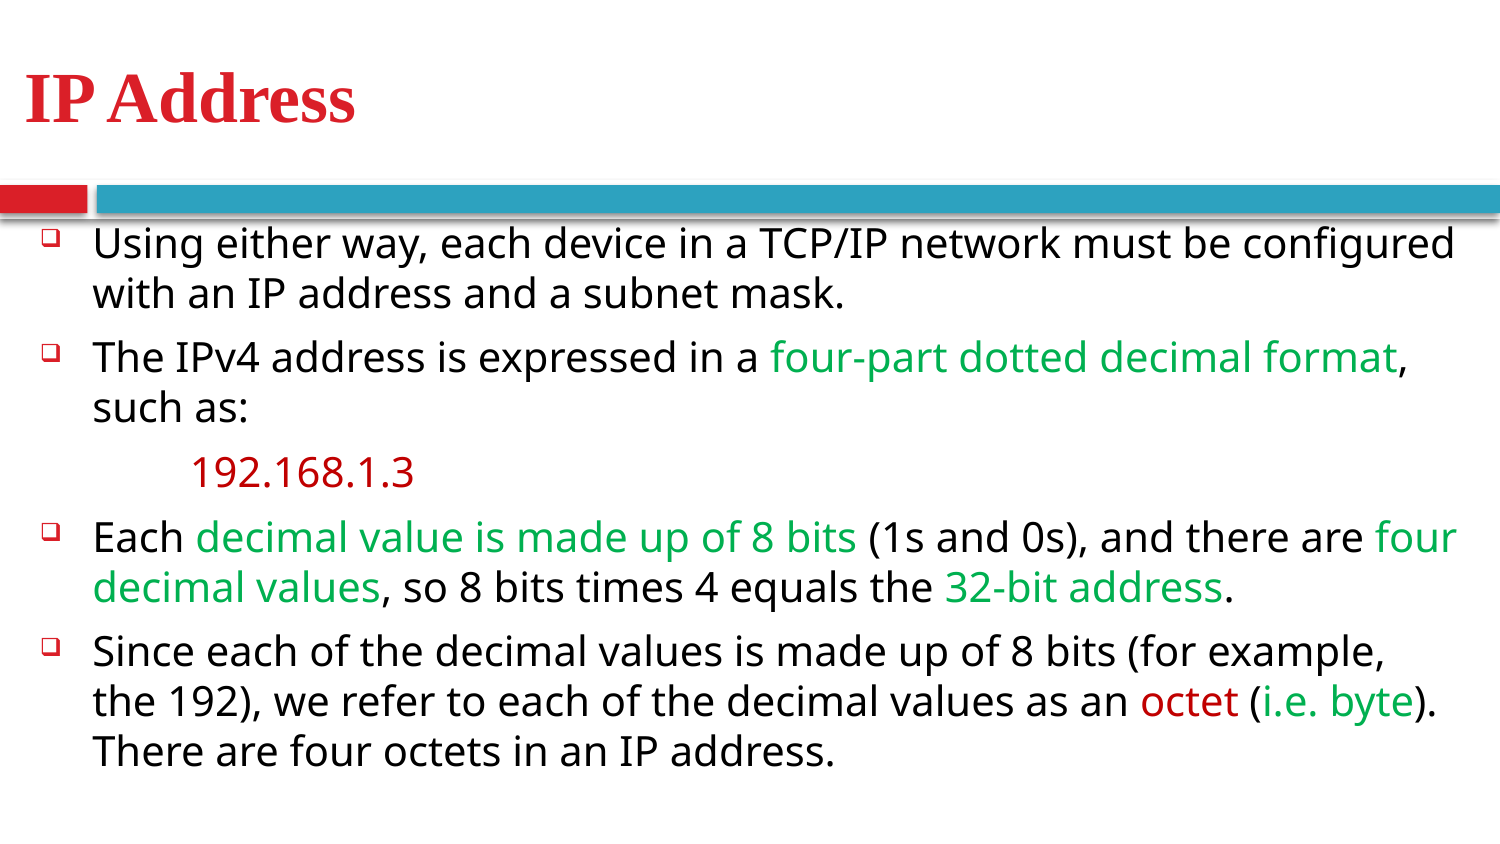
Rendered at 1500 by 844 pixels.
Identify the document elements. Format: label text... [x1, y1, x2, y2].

text_box IP Address [24, 46, 1325, 140]
text_box Using either way, each device in a TCP/IP network must be configured with an IP address and a subnet mask. The IPv4 address is expressed in a four-part dotted decimal format, such as: 192.168.1.3 Each decimal value is made up of 8 bits (1s and 0s), and there are four decimal values, so 8 bits times 4 equals the 32-bit address. Since each of the decimal values is made up of 8 bits (for example, the 192), we refer to each of the decimal values as an octet (i.e. byte). There are four octets in an IP address. [24, 209, 1475, 797]
